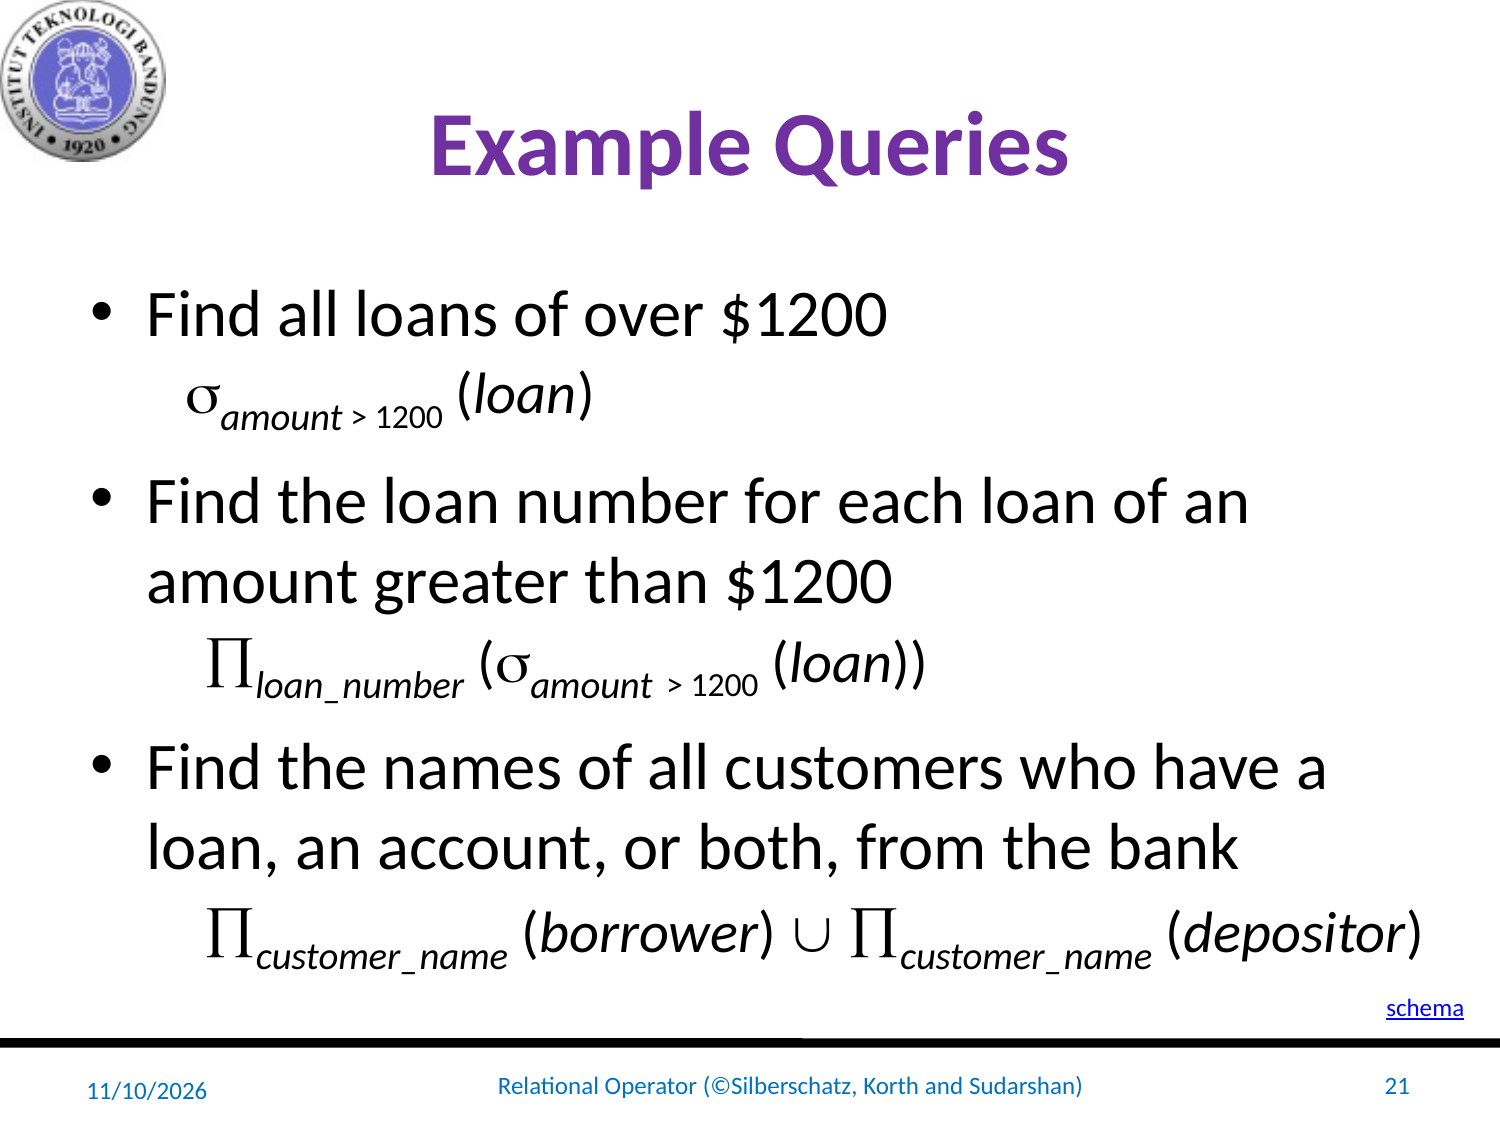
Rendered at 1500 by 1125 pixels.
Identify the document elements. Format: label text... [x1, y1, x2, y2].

text_box customer_name (borrower)  customer_name (depositor) [189, 878, 1439, 1045]
text_box loan_number (amount > 1200 (loan)) [189, 608, 943, 715]
list Find all loans of over $1200 Find the loan number for each loan of an amount greater than $1200 Find the names of all customers who have a loan, an account, or both, from the bank [75, 262, 1425, 1005]
title Example Queries [75, 45, 1425, 233]
slide_number 21 [1359, 1054, 1425, 1115]
picture [0, 0, 166, 162]
footer Relational Operator (©Silberschatz, Korth and Sudarshan) [246, 1054, 1336, 1115]
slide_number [58, 1054, 223, 1125]
text_box schema [1371, 984, 1480, 1030]
text_box amount > 1200 (loan) [170, 339, 610, 446]
